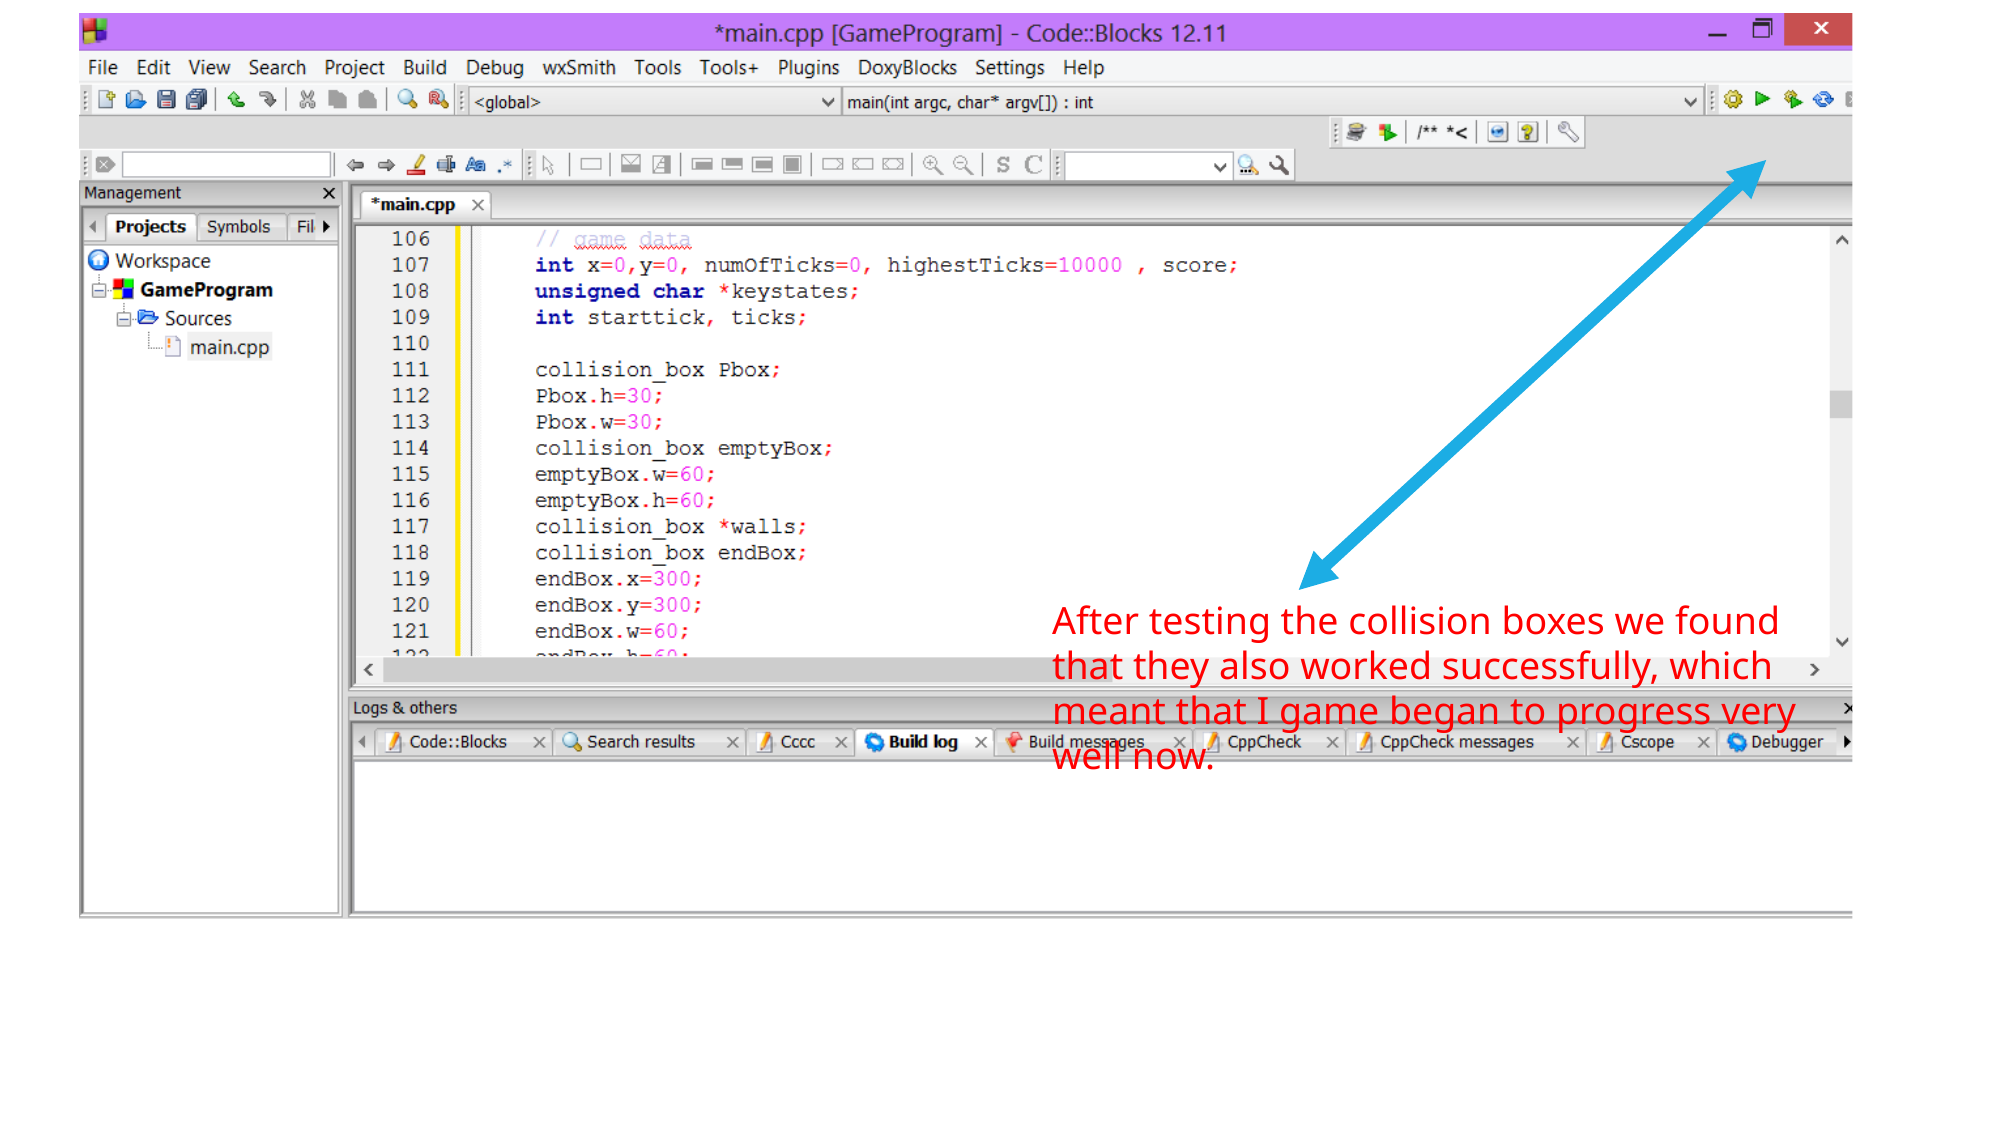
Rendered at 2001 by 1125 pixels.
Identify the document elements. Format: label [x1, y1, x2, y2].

list [68, 0, 1853, 919]
text_box [1298, 159, 1767, 591]
